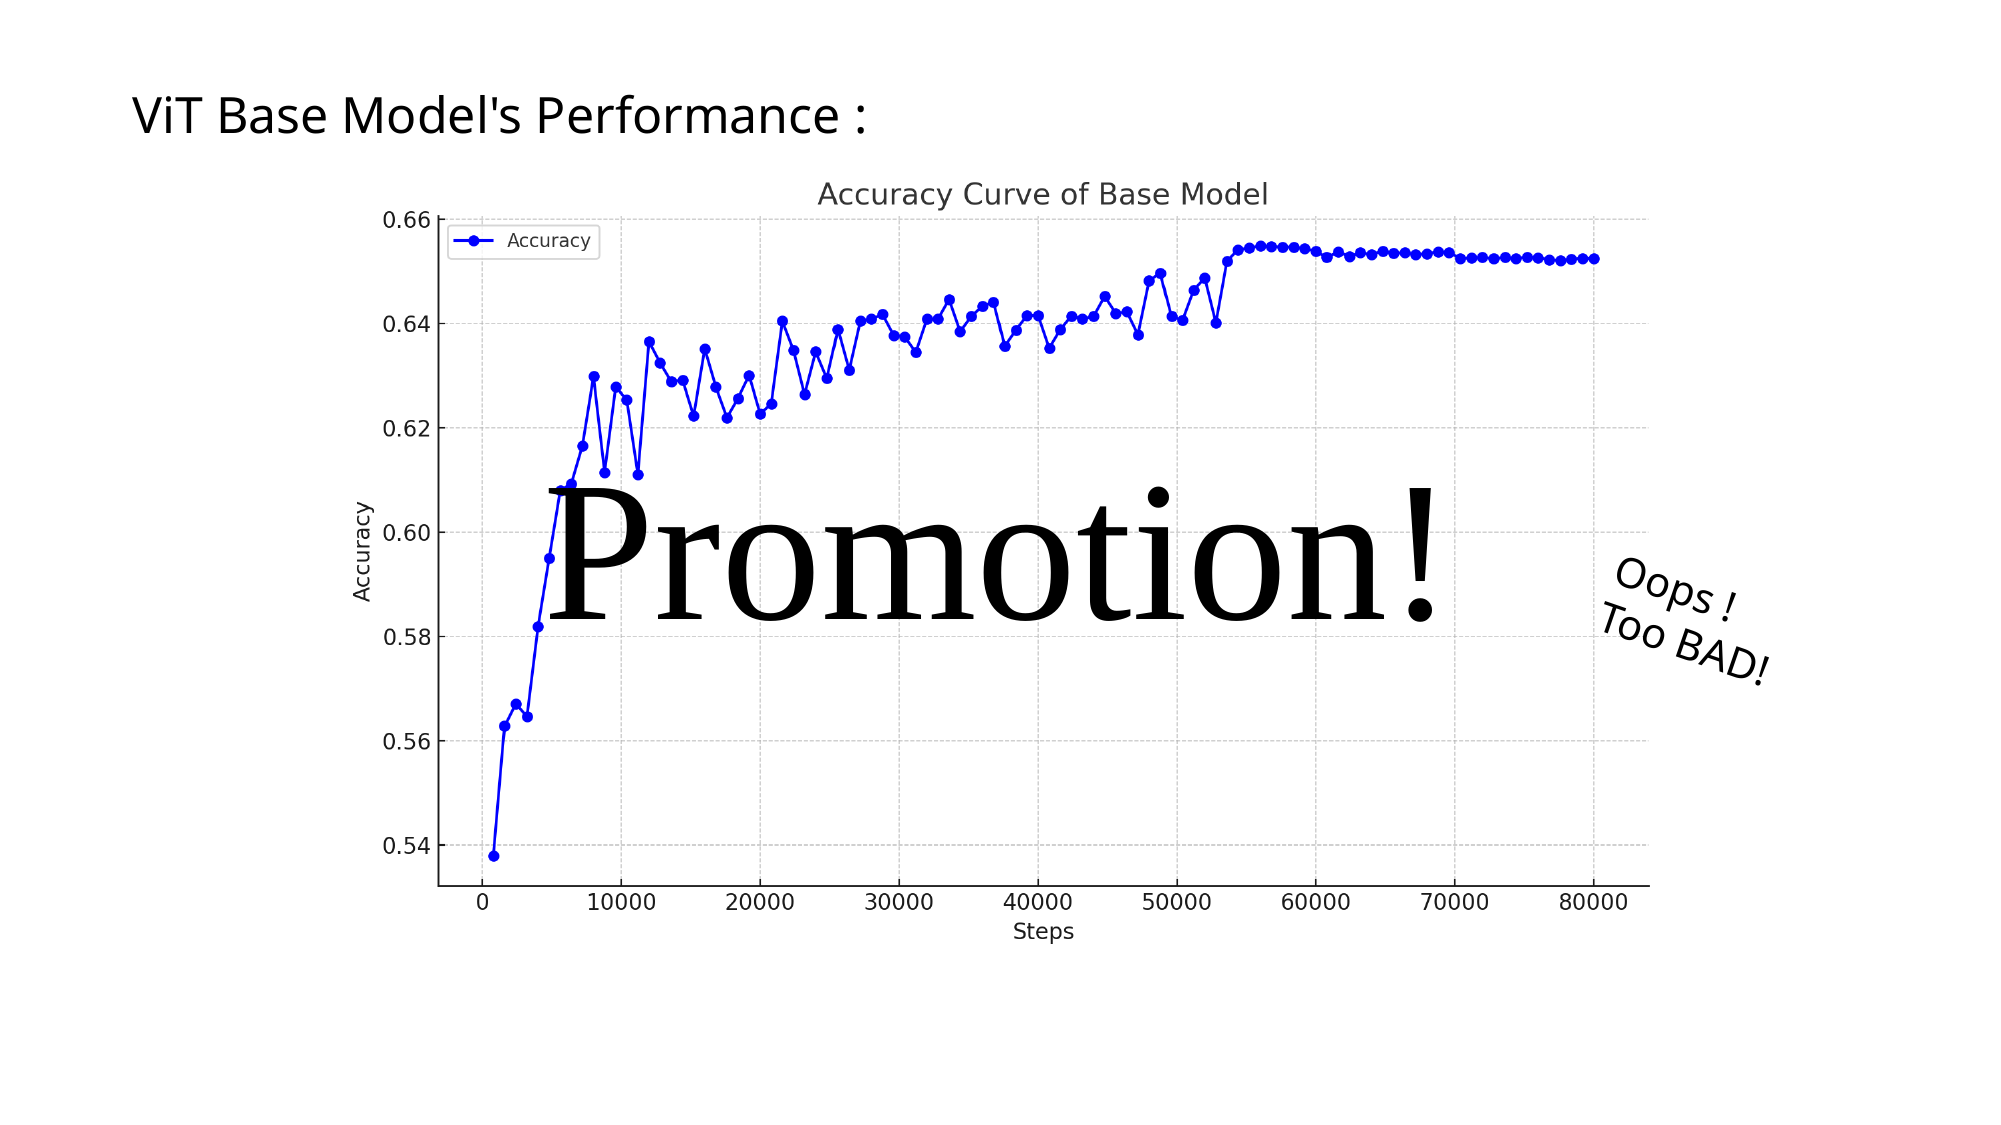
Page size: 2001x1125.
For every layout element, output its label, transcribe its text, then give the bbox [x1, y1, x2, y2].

text_box Oops ! Too BAD! [1661, 547, 1817, 700]
text_box ViT Base Model's Performance : [117, 75, 1077, 142]
picture [339, 168, 1661, 957]
